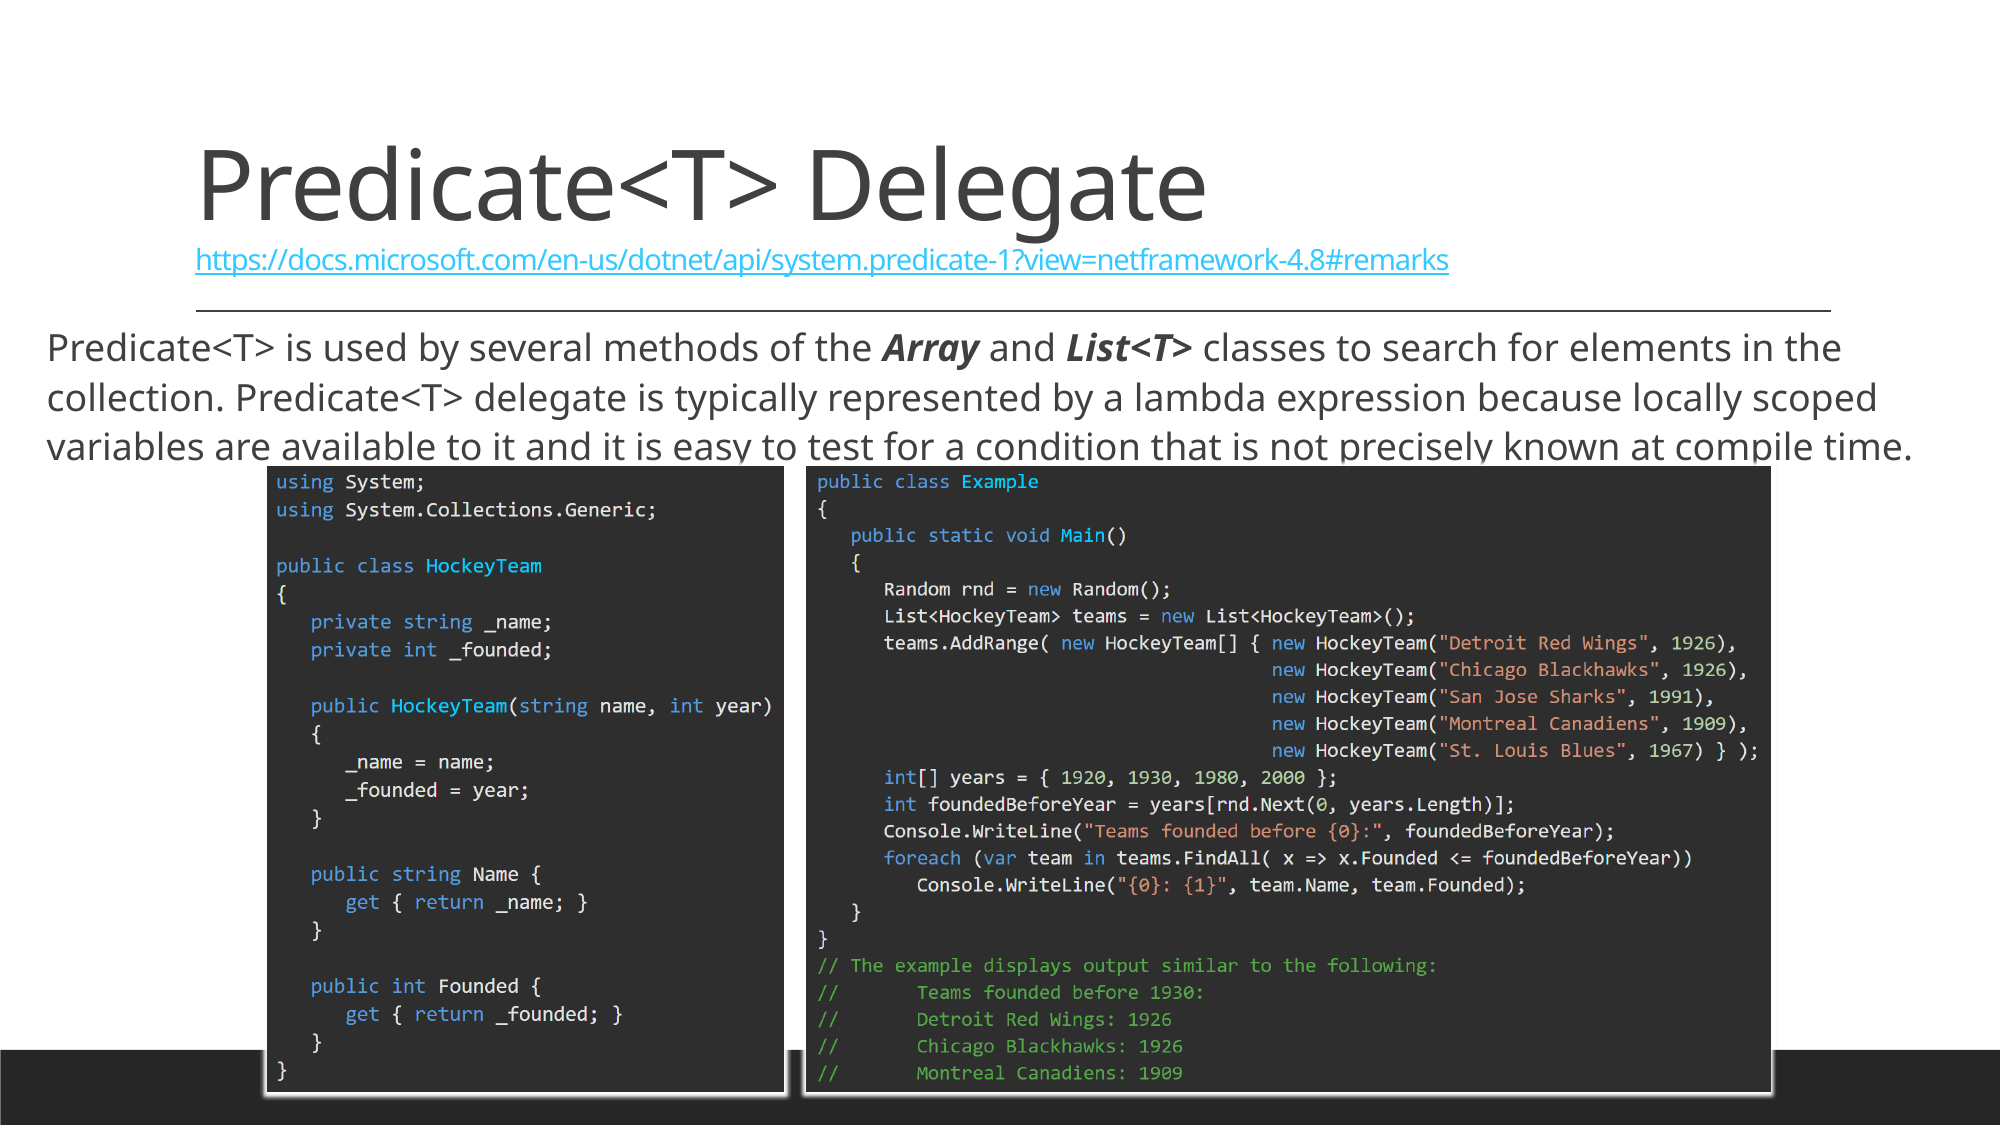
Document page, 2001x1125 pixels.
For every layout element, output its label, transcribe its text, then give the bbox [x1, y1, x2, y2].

picture [267, 465, 785, 1093]
picture [806, 465, 1771, 1093]
title Predicate<T> Delegate https://docs.microsoft.com/en-us/dotnet/api/system.predicate-1?view=netframework-4.8#remarks [179, 47, 1830, 285]
list Predicate<T> is used by several methods of the Array and List<T> classes to search for elements in the collection. Predicate<T> delegate is typically represented by a lambda expression because locally scoped variables are available to it and it is easy to test for a condition that is not precisely known at compile time. [31, 312, 1969, 540]
